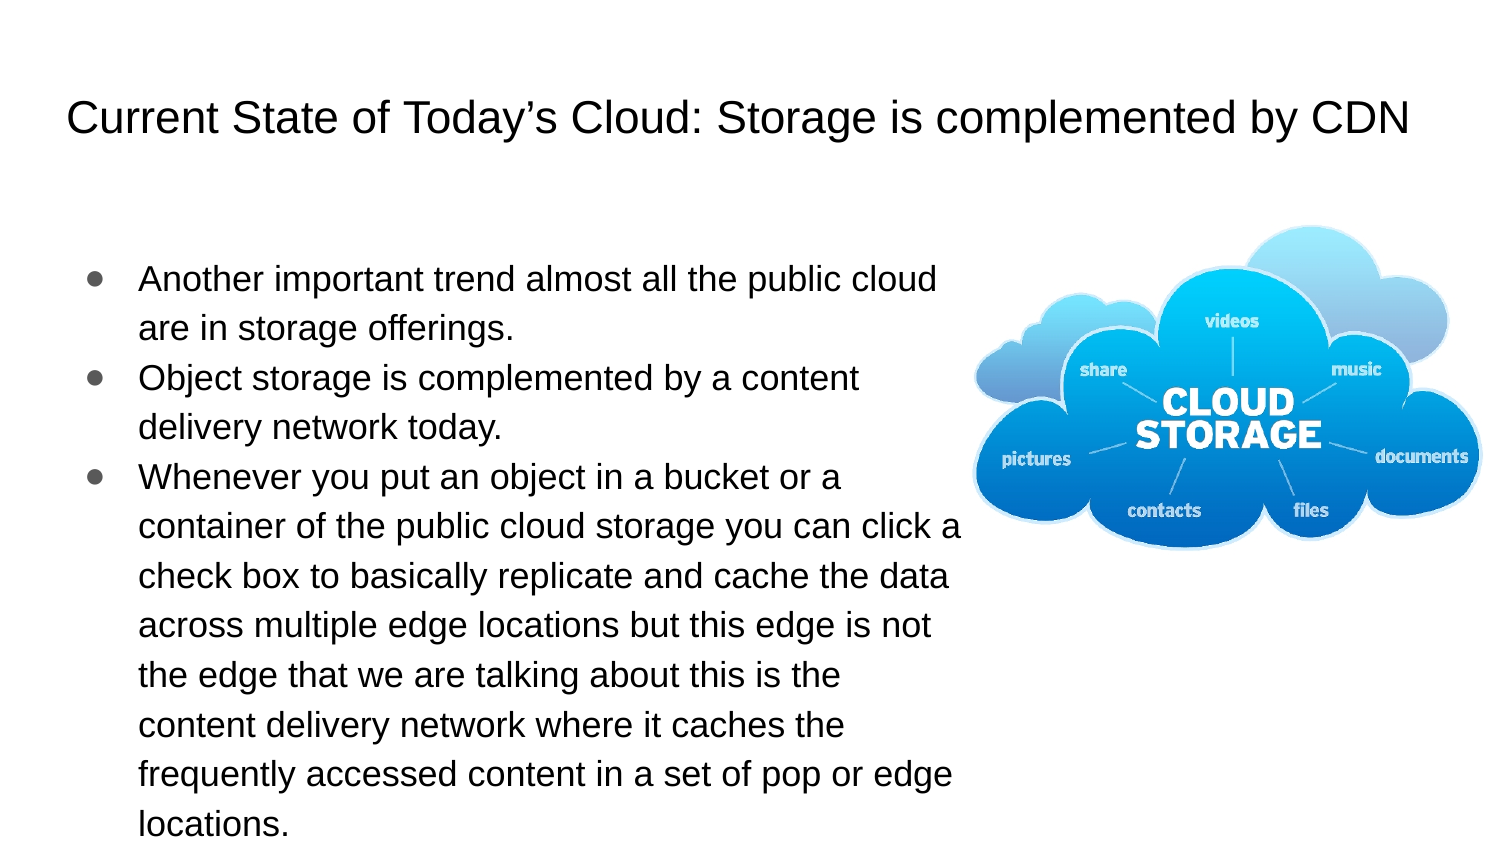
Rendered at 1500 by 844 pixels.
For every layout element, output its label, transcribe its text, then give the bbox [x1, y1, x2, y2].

picture [967, 223, 1488, 558]
list Another important trend almost all the public cloud are in storage offerings. Object storage is complemented by a content delivery network today. Whenever you put an object in a bucket or a container of the public cloud storage you can click a check box to basically replicate and cache the data across multiple edge locations but this edge is not the edge that we are talking about this is the content delivery network where it caches the frequently accessed content in a set of pop or edge locations. [51, 233, 984, 844]
title Current State of Today’s Cloud: Storage is complemented by CDN [51, 72, 1449, 215]
